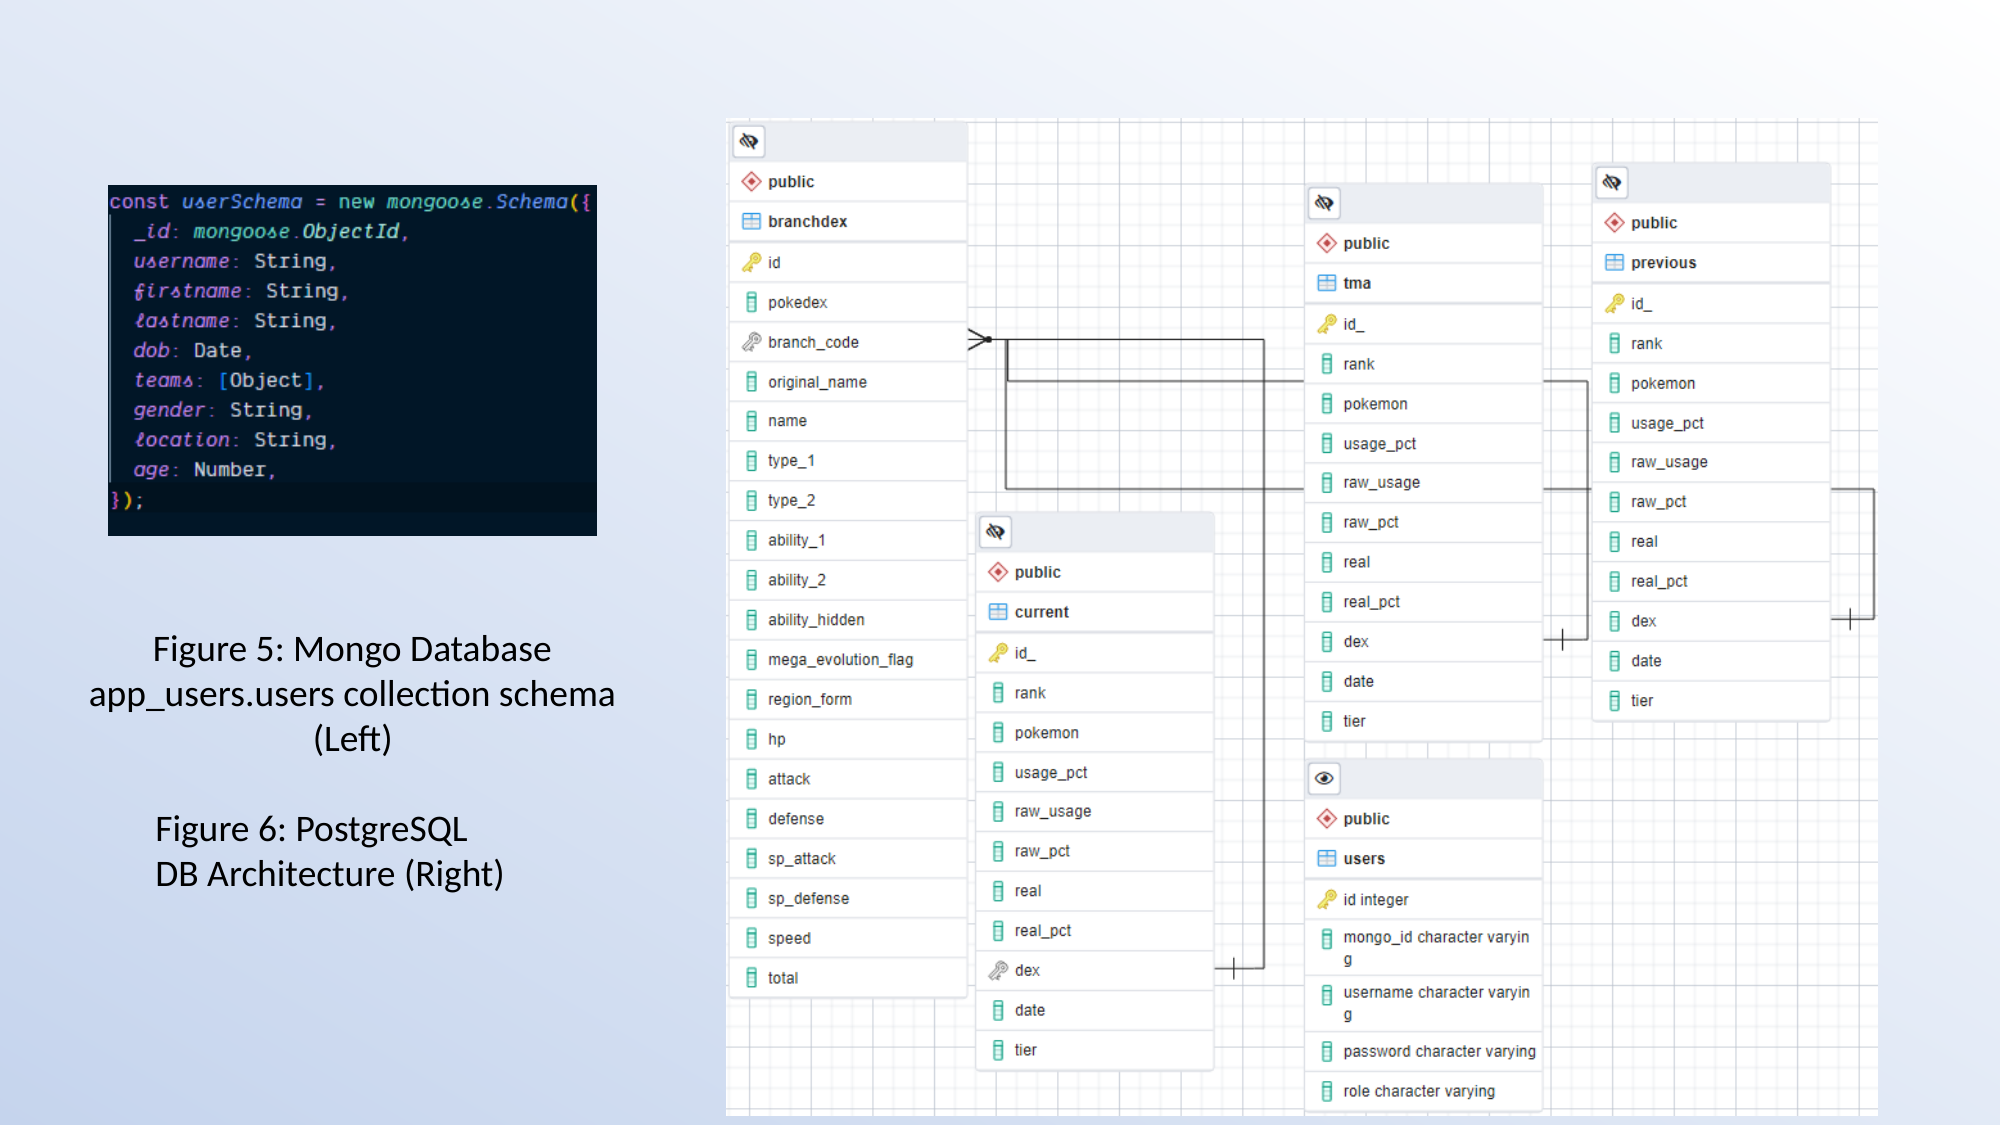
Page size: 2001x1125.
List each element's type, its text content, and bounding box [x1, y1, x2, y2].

picture [726, 118, 1878, 1116]
picture [108, 185, 597, 536]
text_box Figure 6: PostgreSQL DB Architecture (Right) [140, 796, 533, 902]
text_box Figure 5: Mongo Database app_users.users collection schema (Left) [69, 616, 636, 767]
